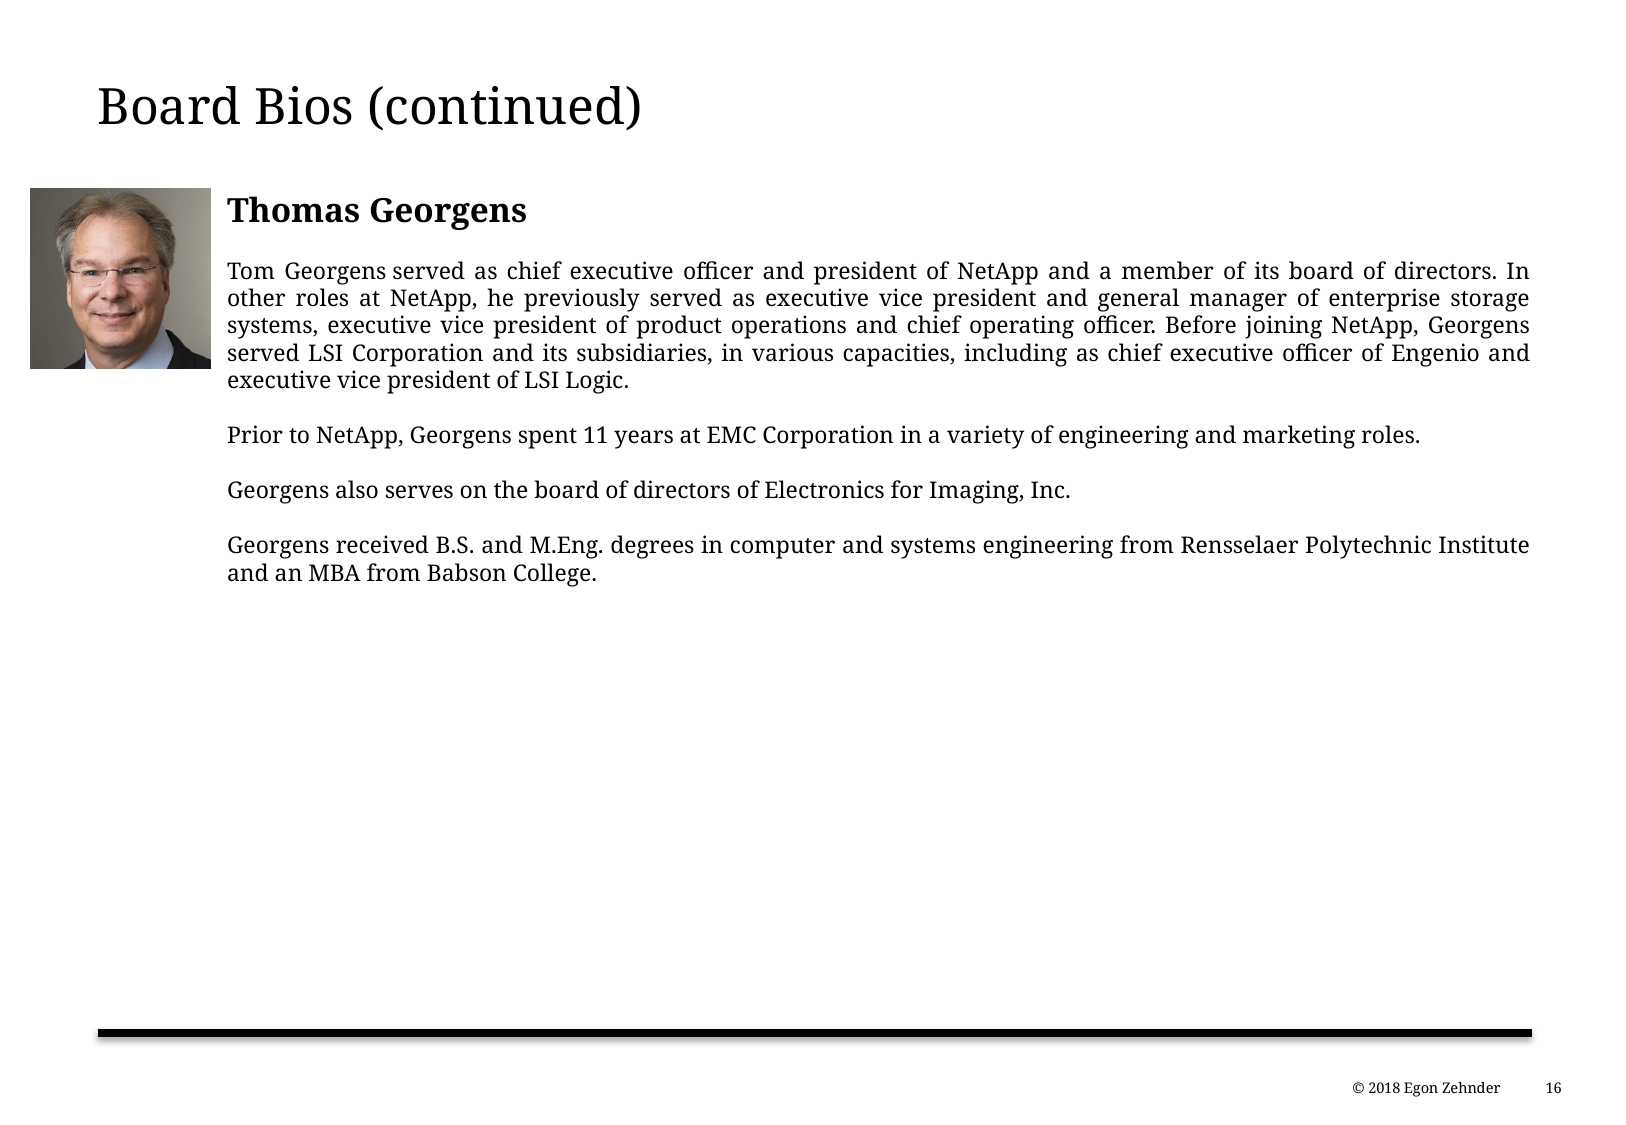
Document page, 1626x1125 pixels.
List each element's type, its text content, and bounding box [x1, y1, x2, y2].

picture [30, 188, 211, 369]
title Board Bios (continued) [97, 74, 1532, 142]
text_box Thomas Georgens Tom Georgens served as chief executive officer and president of NetApp and a member of its board of directors. In other roles at NetApp, he previously served as executive vice president and general manager of enterprise storage systems, executive vice president of product operations and chief operating officer. Before joining NetApp, Georgens served LSI Corporation and its subsidiaries, in various capacities, including as chief executive officer of Engenio and executive vice president of LSI Logic. Prior to NetApp, Georgens spent 11 years at EMC Corporation in a variety of engineering and marketing roles. Georgens also serves on the board of directors of Electronics for Imaging, Inc. Georgens received B.S. and M.Eng. degrees in computer and systems engineering from Rensselaer Polytechnic Institute and an MBA from Babson College. [227, 188, 1532, 586]
